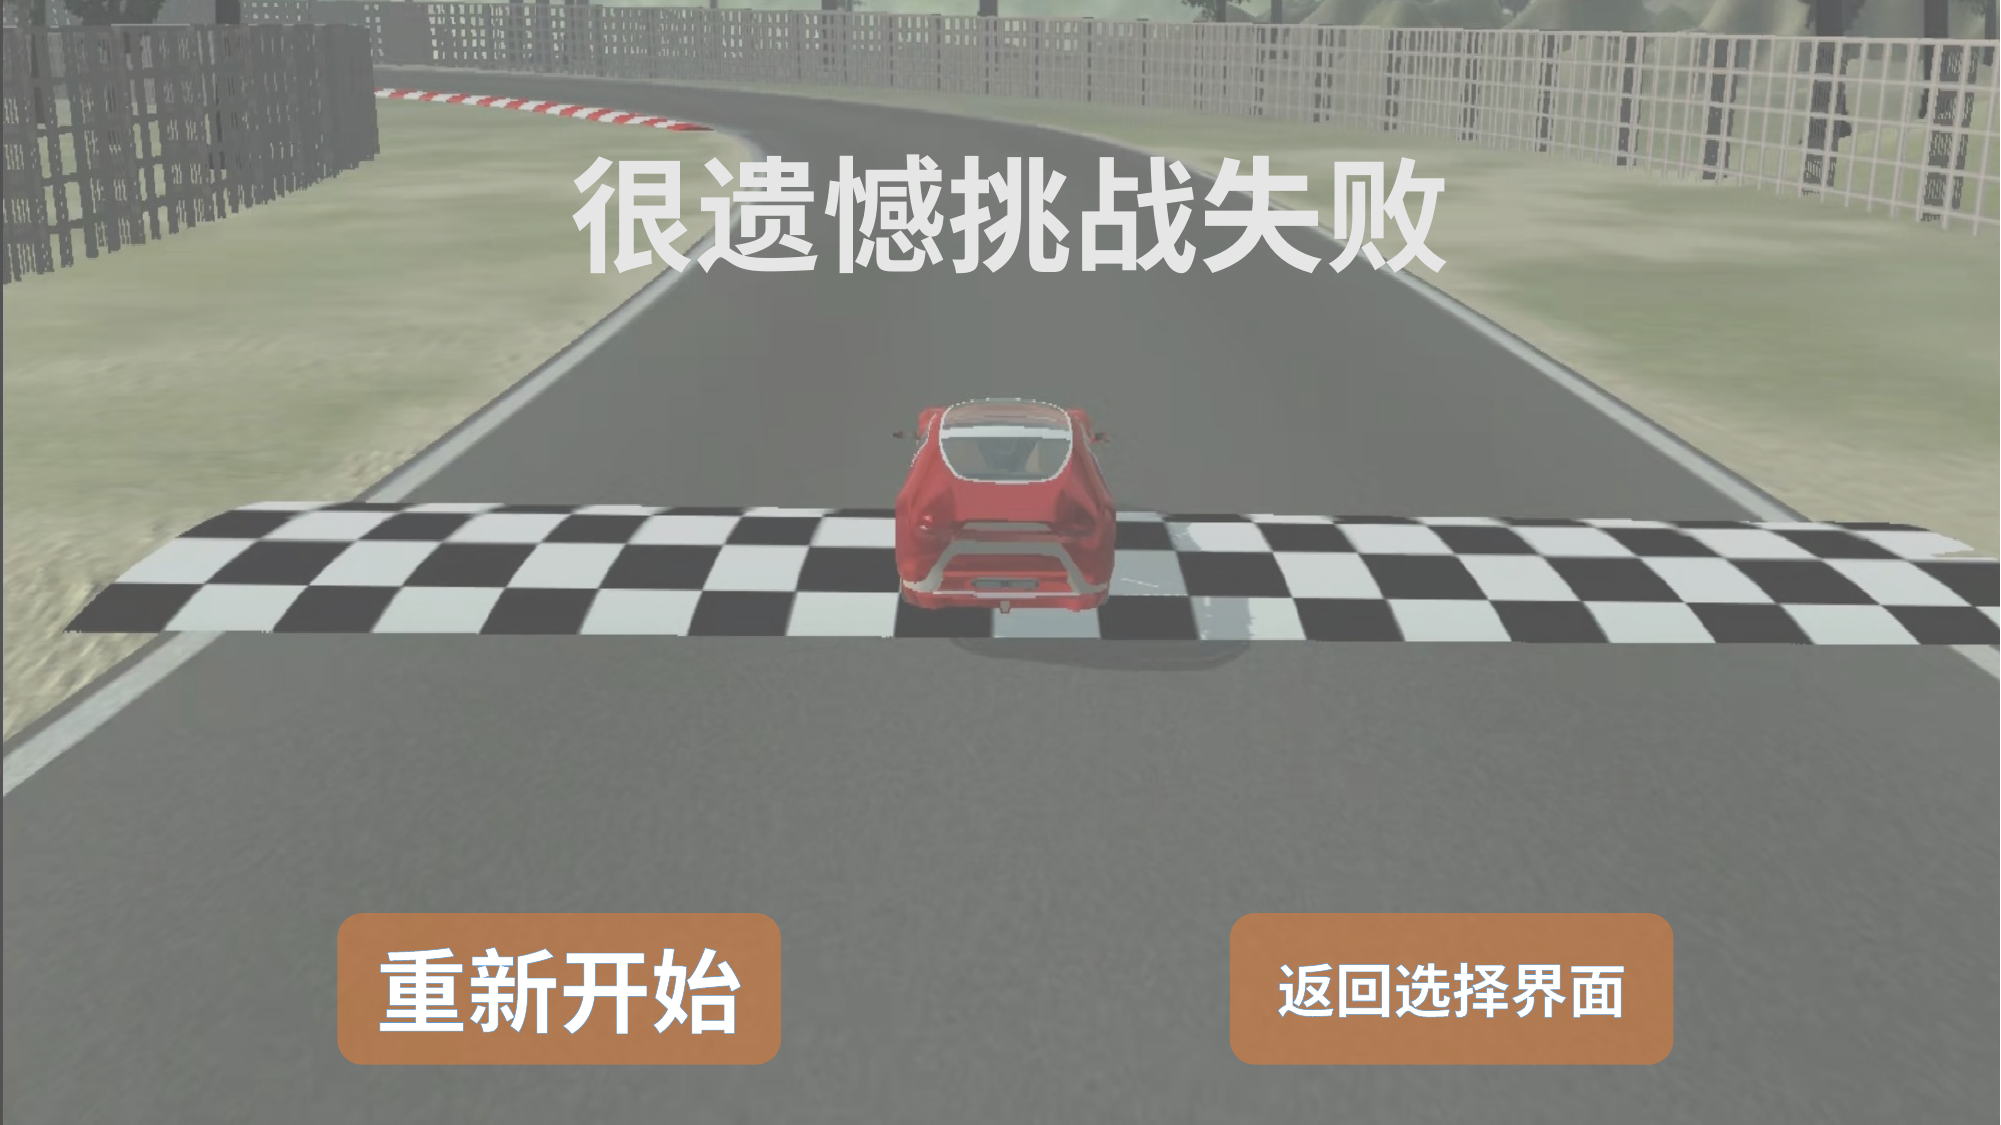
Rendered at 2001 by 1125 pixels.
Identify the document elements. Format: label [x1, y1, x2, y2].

list [0, 0, 2000, 1125]
